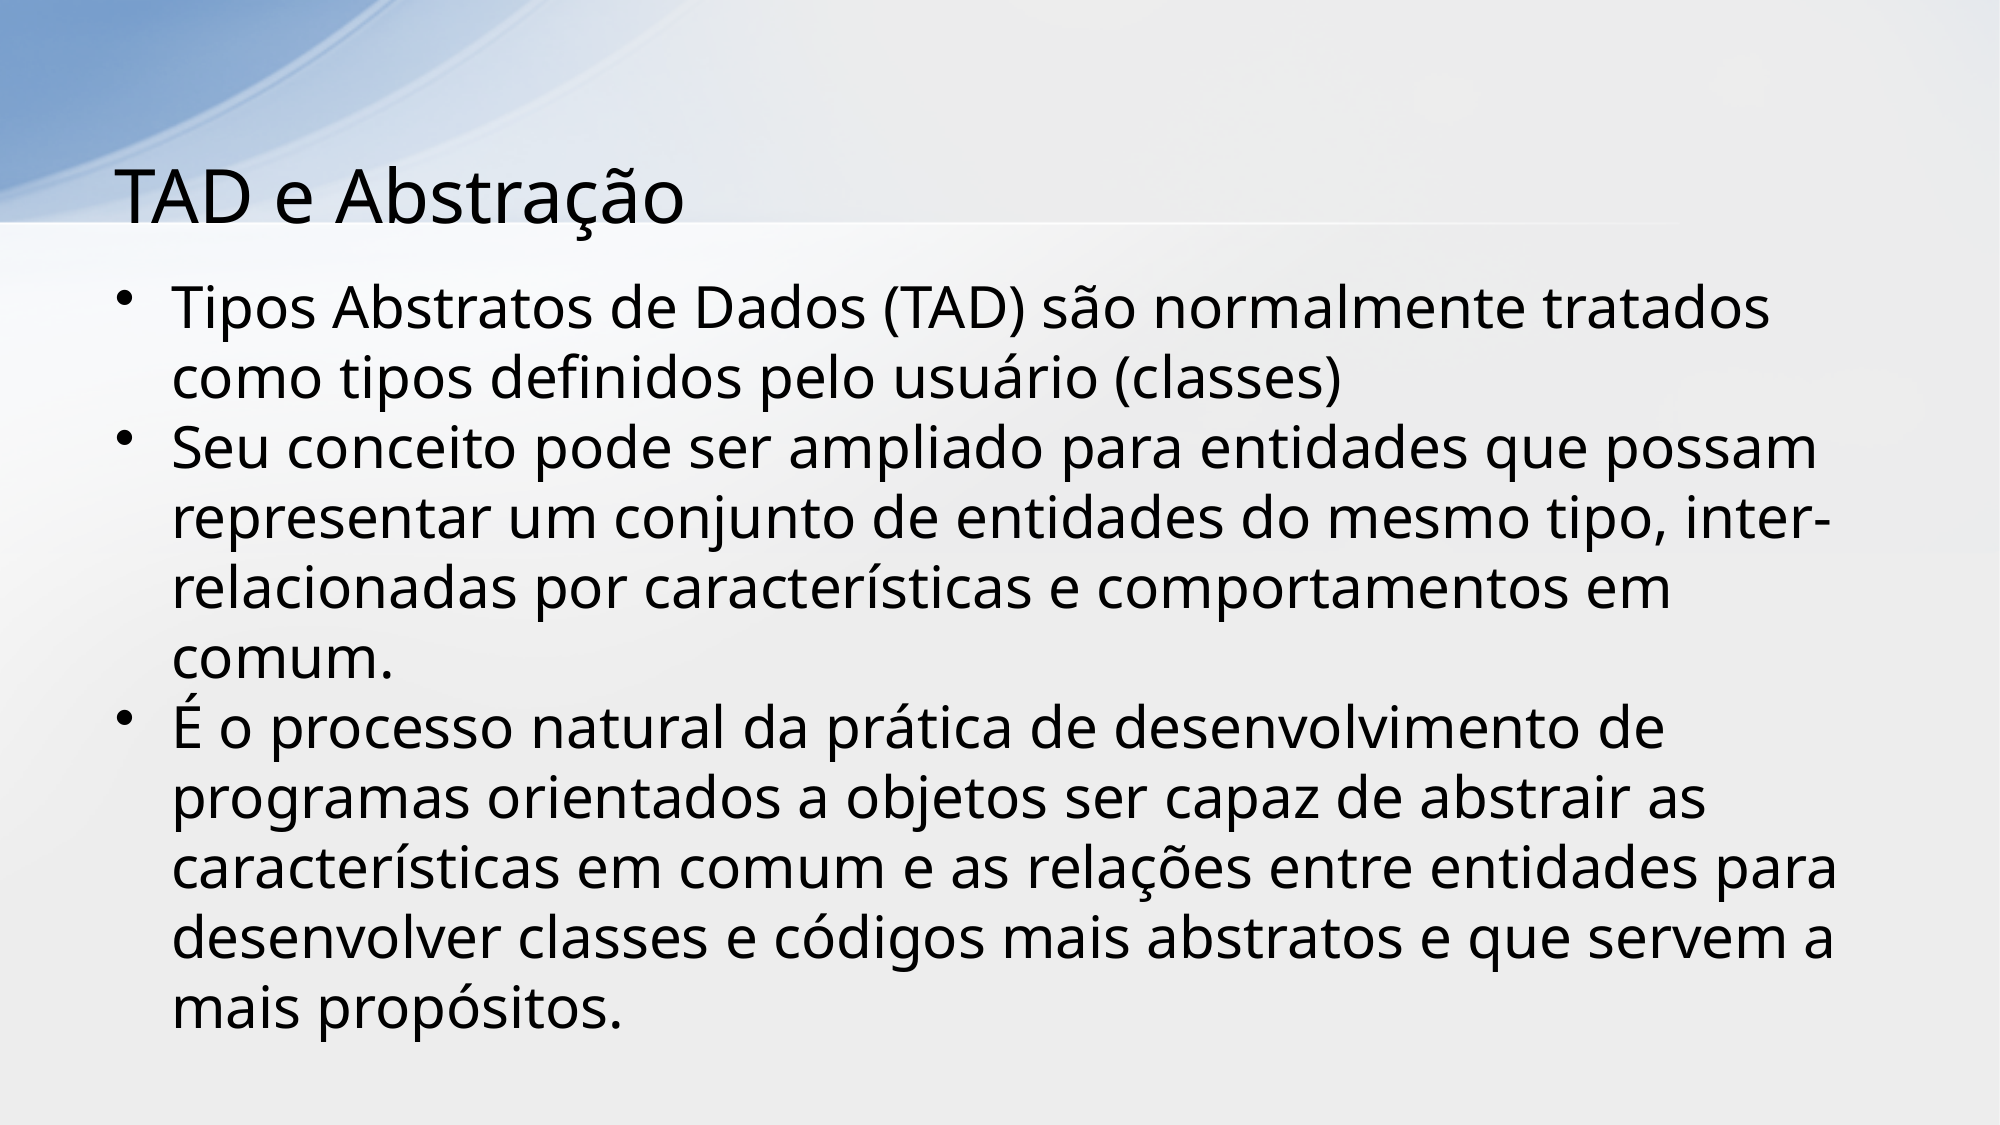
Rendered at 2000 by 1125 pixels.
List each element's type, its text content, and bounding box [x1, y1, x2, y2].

title TAD e Abstração [99, 58, 1900, 247]
list Tipos Abstratos de Dados (TAD) são normalmente tratados como tipos definidos pelo usuário (classes) Seu conceito pode ser ampliado para entidades que possam representar um conjunto de entidades do mesmo tipo, inter-relacionadas por características e comportamentos em comum. É o processo natural da prática de desenvolvimento de programas orientados a objetos ser capaz de abstrair as características em comum e as relações entre entidades para desenvolver classes e códigos mais abstratos e que servem a mais propósitos. [99, 262, 1900, 1005]
picture [0, 0, 2000, 1125]
